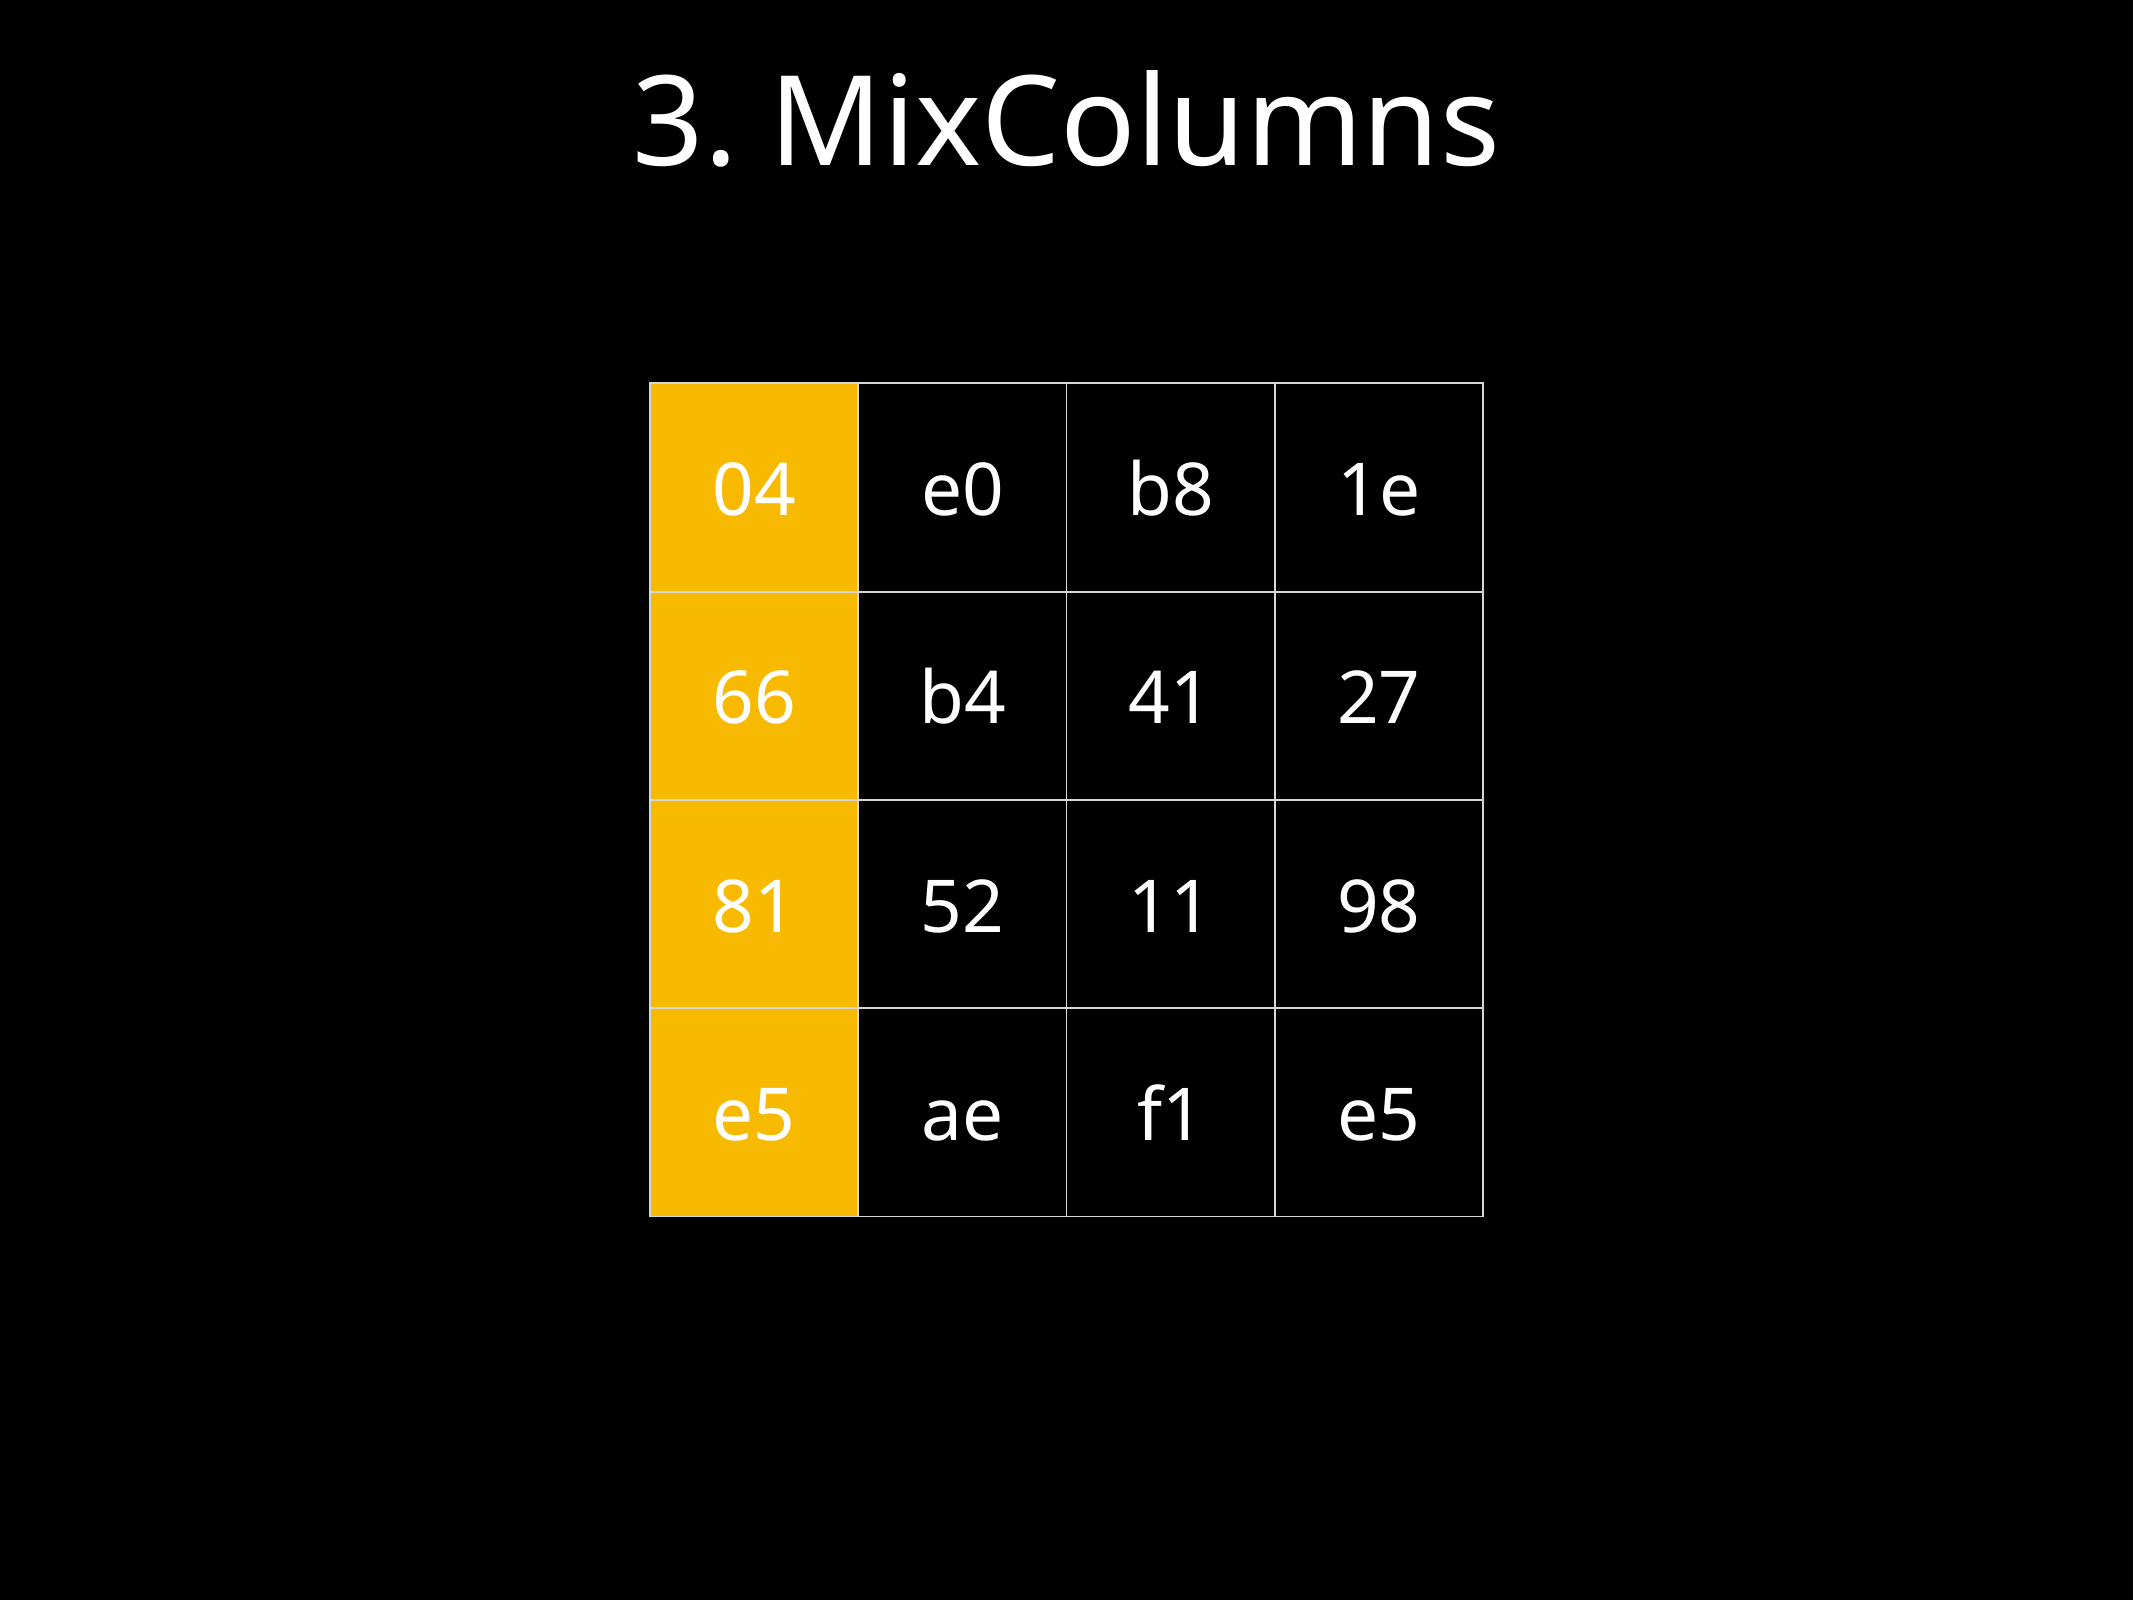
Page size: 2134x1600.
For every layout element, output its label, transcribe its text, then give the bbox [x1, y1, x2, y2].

table_cell e5 [651, 1009, 857, 1216]
table_cell 81 [651, 801, 857, 1007]
table_cell 52 [859, 801, 1066, 1007]
table_header 1e [1276, 384, 1482, 591]
table_cell b4 [859, 593, 1066, 799]
table_cell 98 [1276, 801, 1482, 1007]
table_cell e5 [1276, 1009, 1482, 1216]
table_cell ae [859, 1009, 1066, 1216]
table_header b8 [1067, 384, 1274, 591]
table_header e0 [859, 384, 1066, 591]
table_cell 27 [1276, 593, 1482, 799]
table_header 04 [651, 384, 857, 591]
table_cell 66 [651, 593, 857, 799]
table_cell 41 [1067, 593, 1274, 799]
title 3. MixColumns [155, 52, 1978, 178]
table_cell f1 [1067, 1009, 1274, 1216]
table_cell 11 [1067, 801, 1274, 1007]
